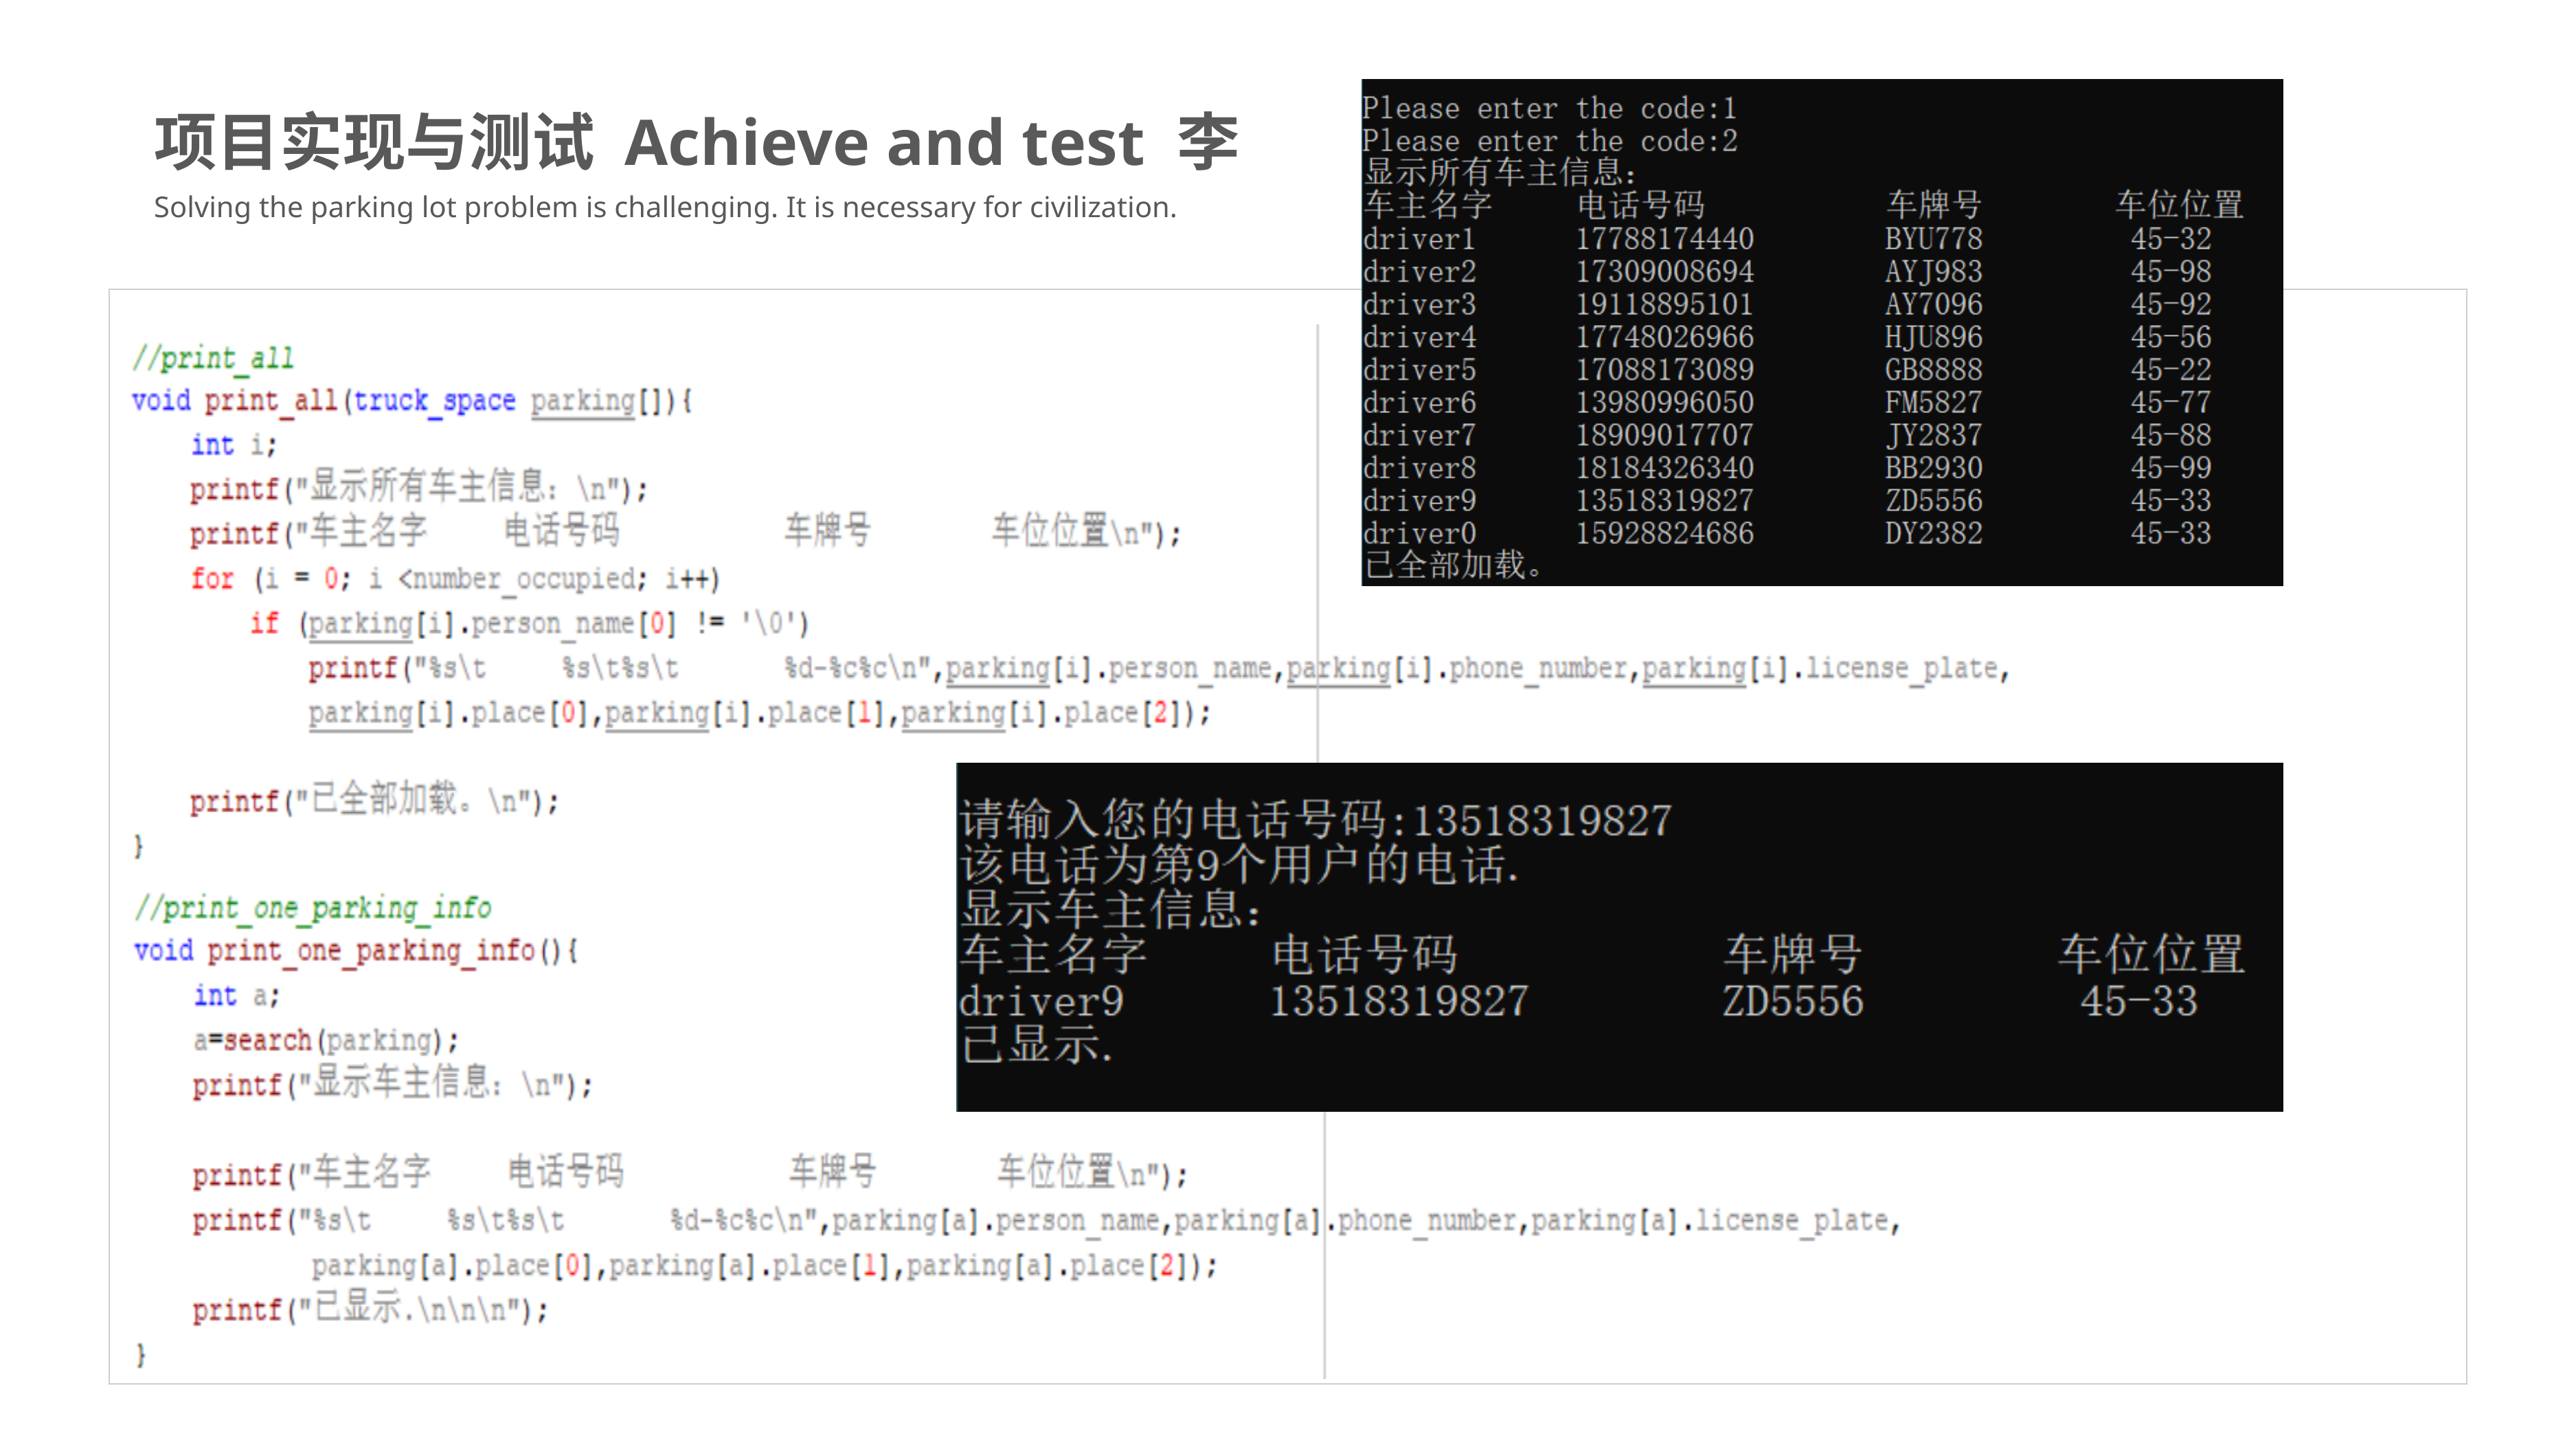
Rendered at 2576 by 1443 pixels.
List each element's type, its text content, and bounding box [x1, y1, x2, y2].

text_box Solving the parking lot problem is challenging. It is necessary for civilization. [144, 166, 1257, 229]
text_box [109, 289, 2467, 1385]
text_box 项目实现与测试 Achieve and test 李 [144, 59, 1606, 183]
picture [131, 79, 2283, 1379]
